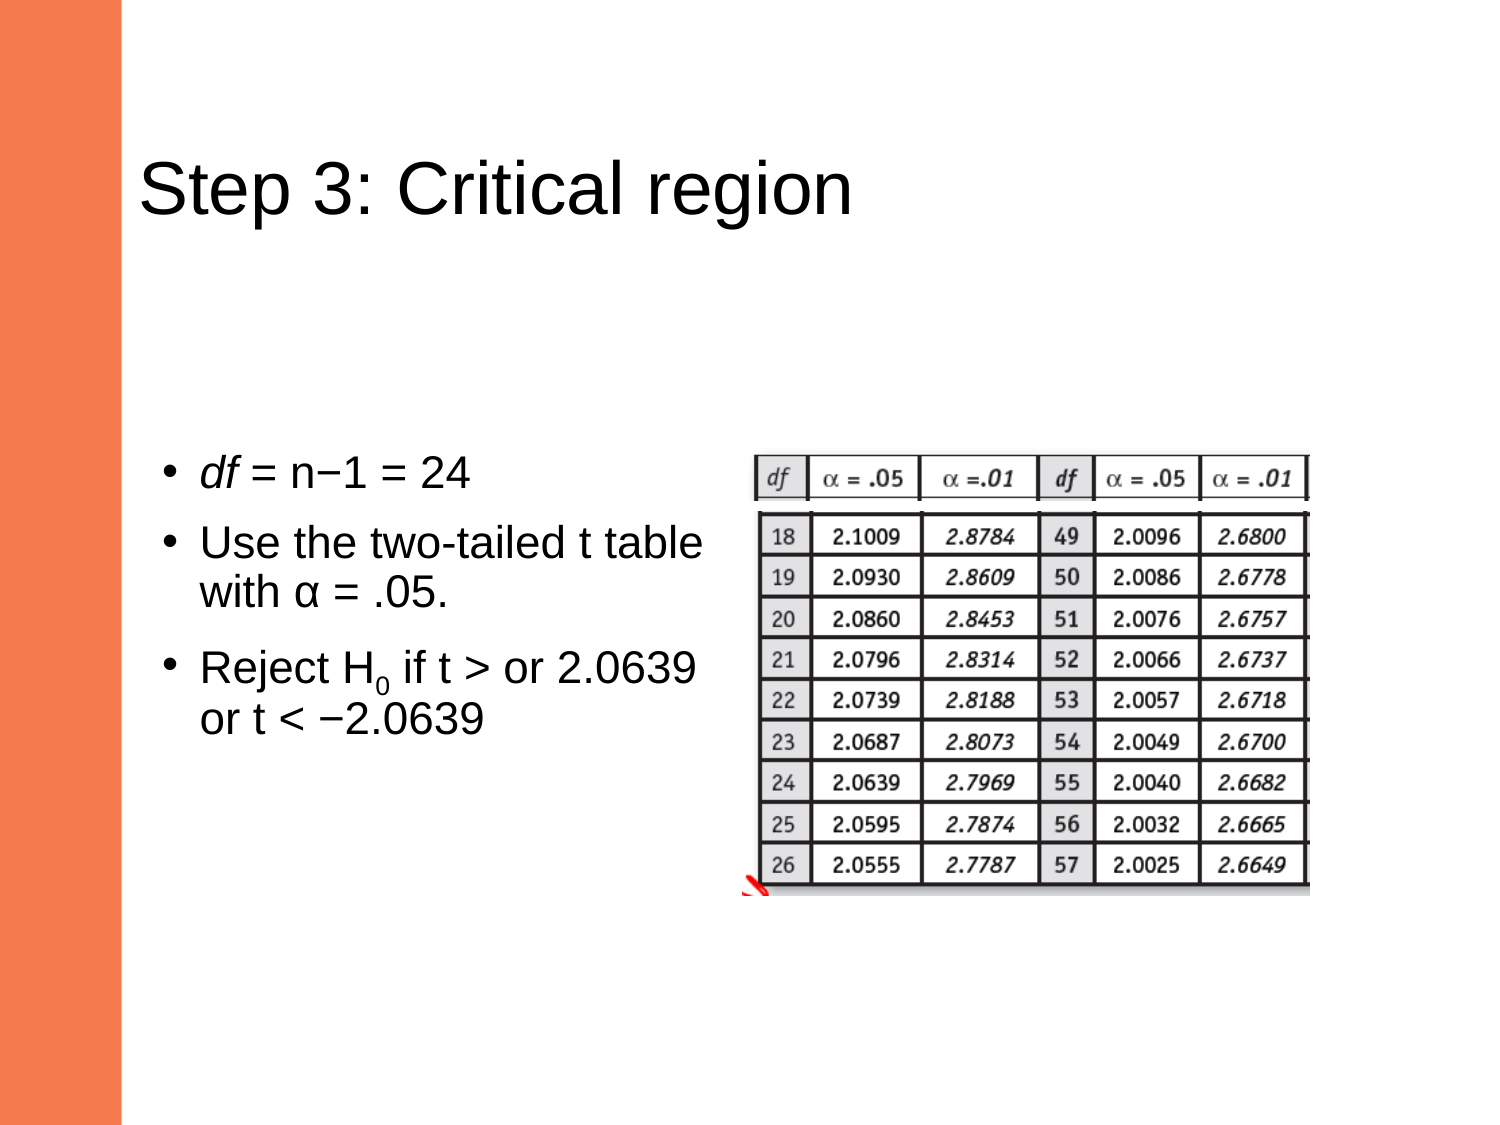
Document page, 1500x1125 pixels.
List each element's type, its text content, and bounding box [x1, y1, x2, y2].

picture [0, 0, 1500, 1125]
list df = n−1 = 24 Use the two-tailed t table with α = .05. Reject H0 if t > or 2.0639 or t < −2.0639 [147, 441, 732, 897]
title Step 3: Critical region [123, 115, 1417, 265]
